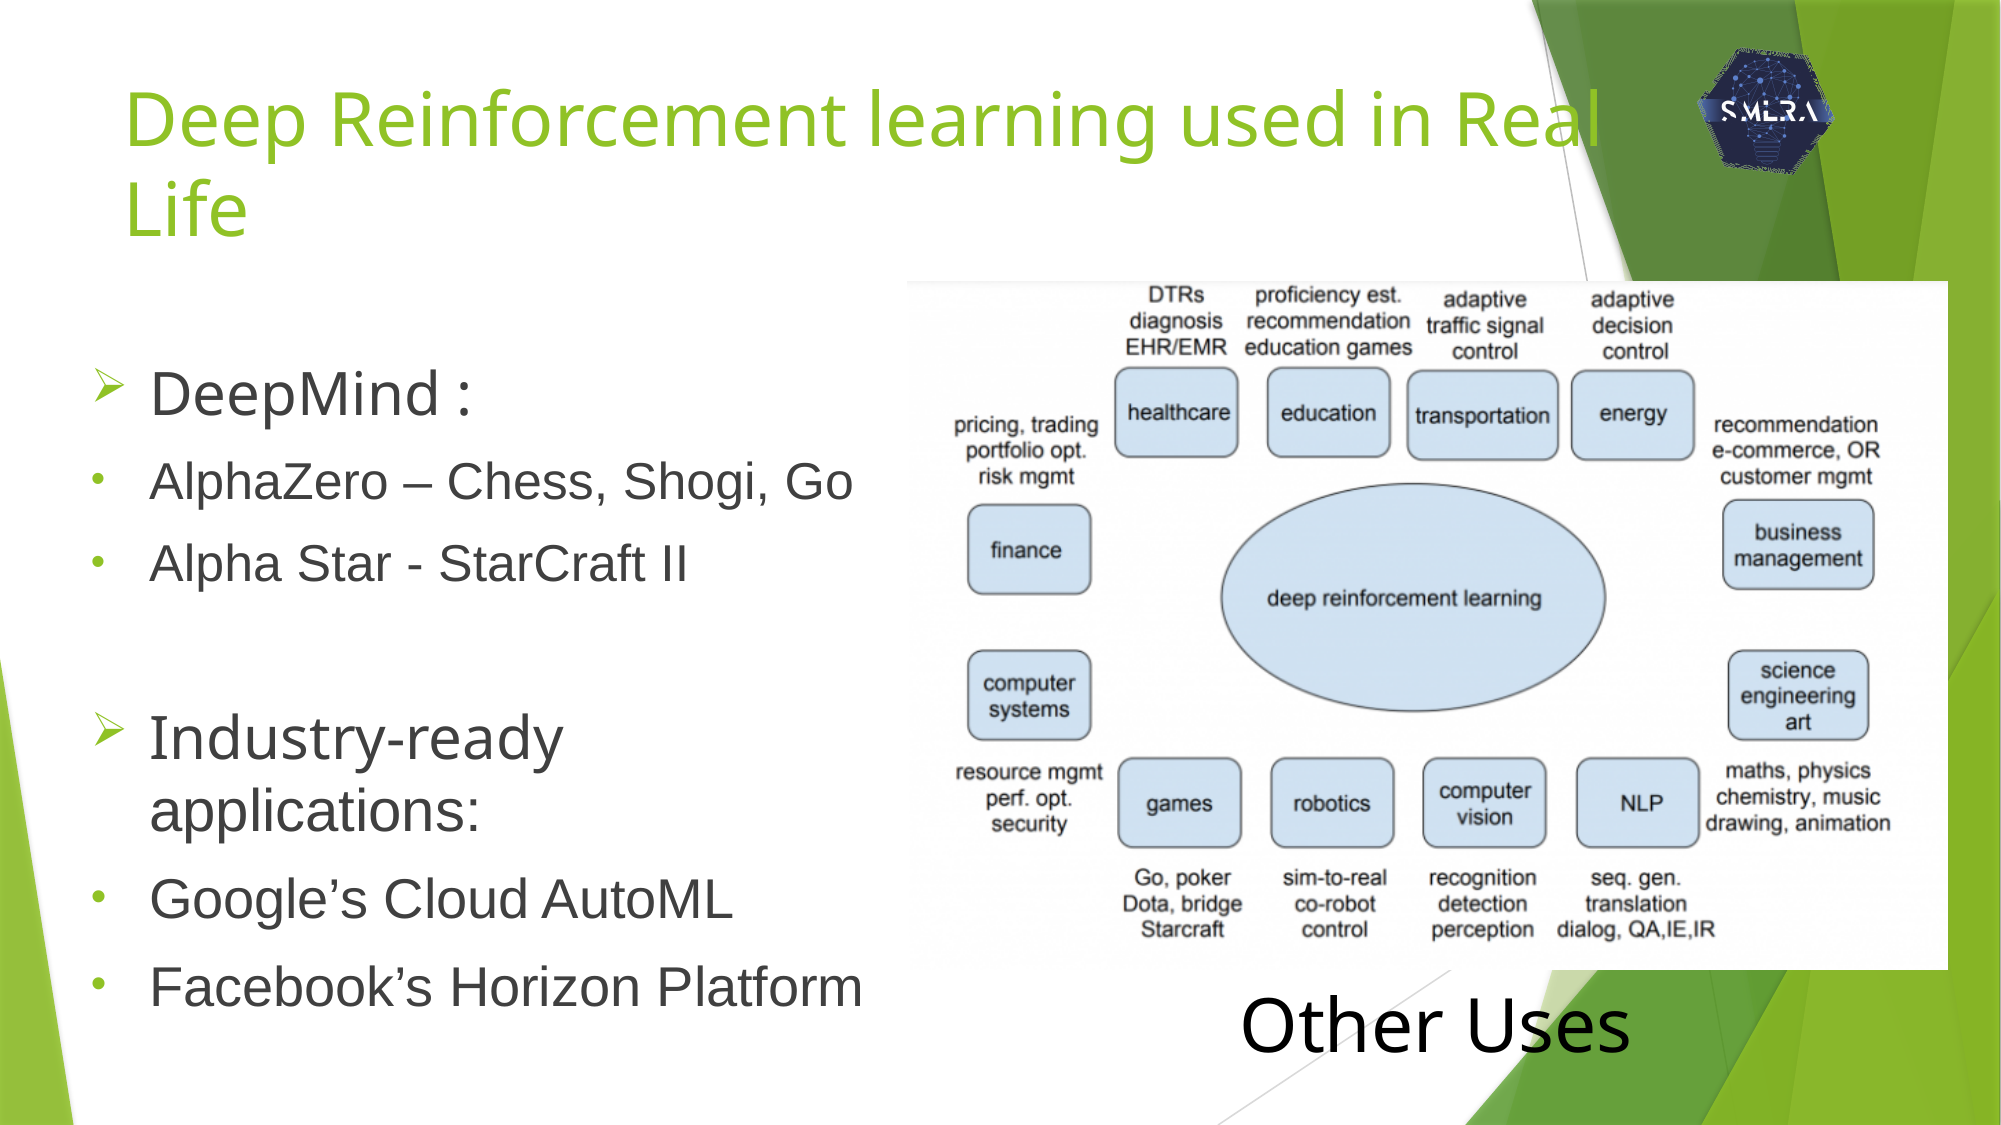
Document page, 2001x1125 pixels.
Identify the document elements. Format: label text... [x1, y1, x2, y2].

title Deep Reinforcement learning used in Real Life [108, 63, 1652, 294]
text_box Other Uses [1224, 979, 1748, 1075]
picture [1697, 47, 1835, 175]
picture [907, 280, 1948, 971]
list DeepMind : AlphaZero – Chess, Shogi, Go Alpha Star - StarCraft II Industry-ready applications: Google’s Cloud AutoML Facebook’s Horizon Platform [75, 348, 889, 1037]
